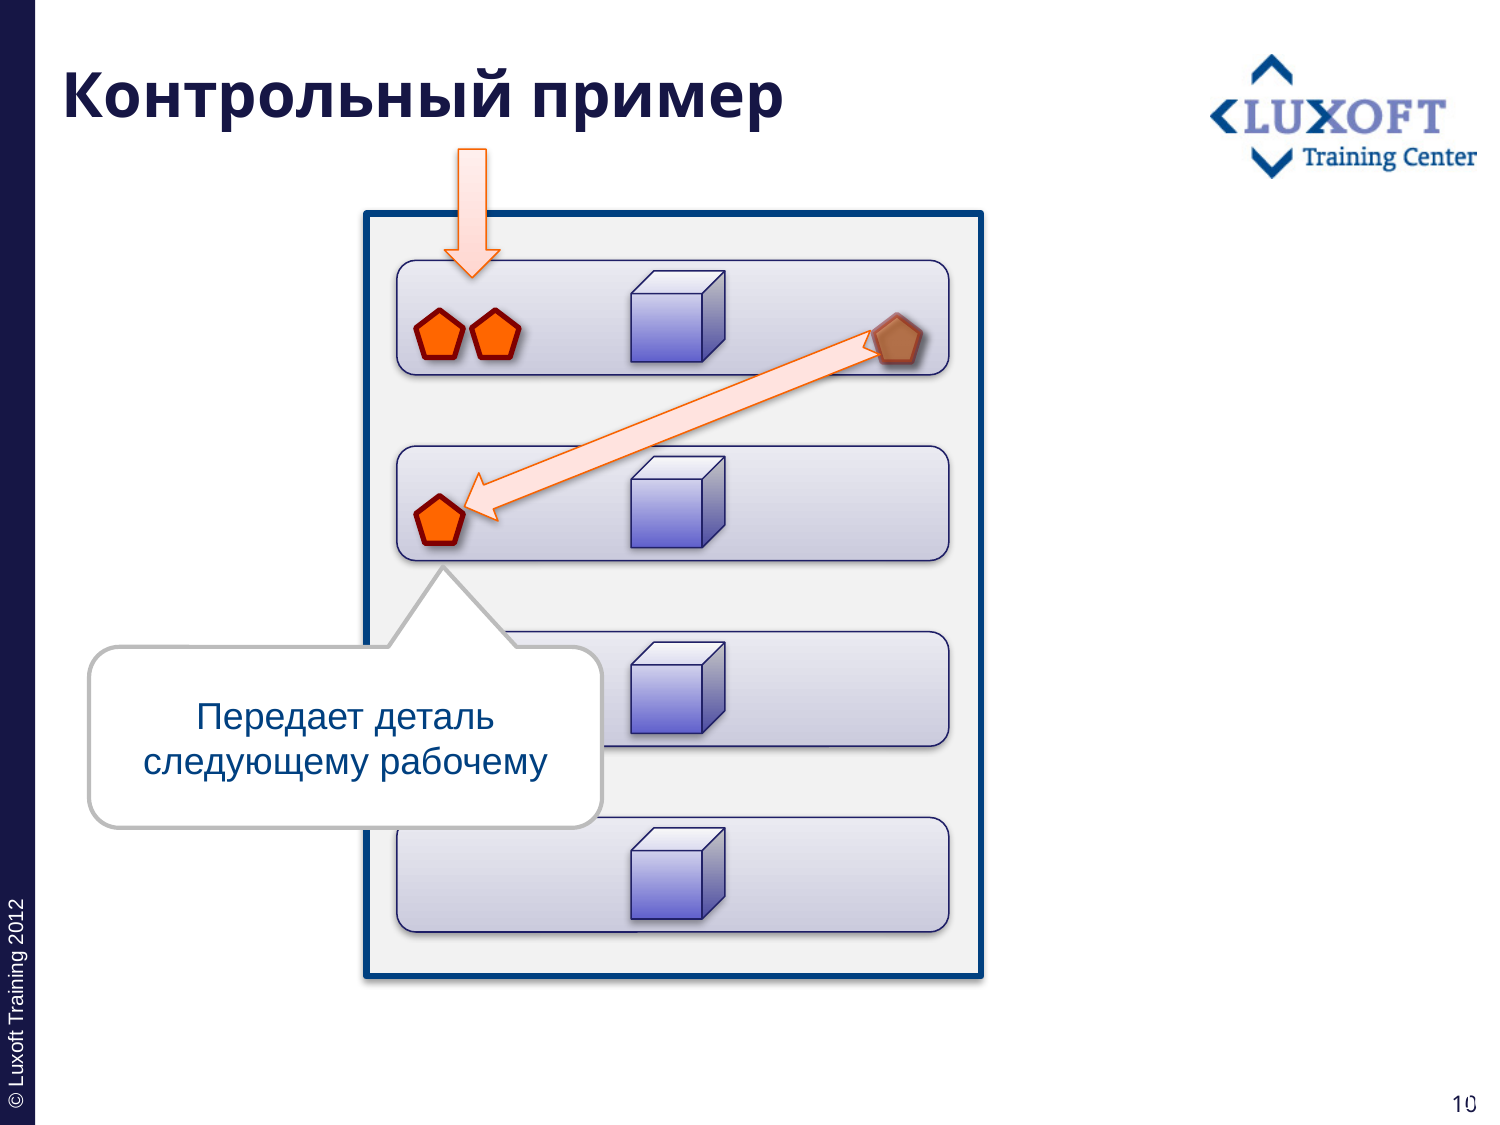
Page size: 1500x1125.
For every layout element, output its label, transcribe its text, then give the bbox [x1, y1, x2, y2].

picture [1210, 54, 1477, 179]
text_box Передает деталь следующему рабочему [86, 644, 361, 830]
title Контрольный пример [46, 20, 1397, 165]
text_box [366, 148, 982, 977]
